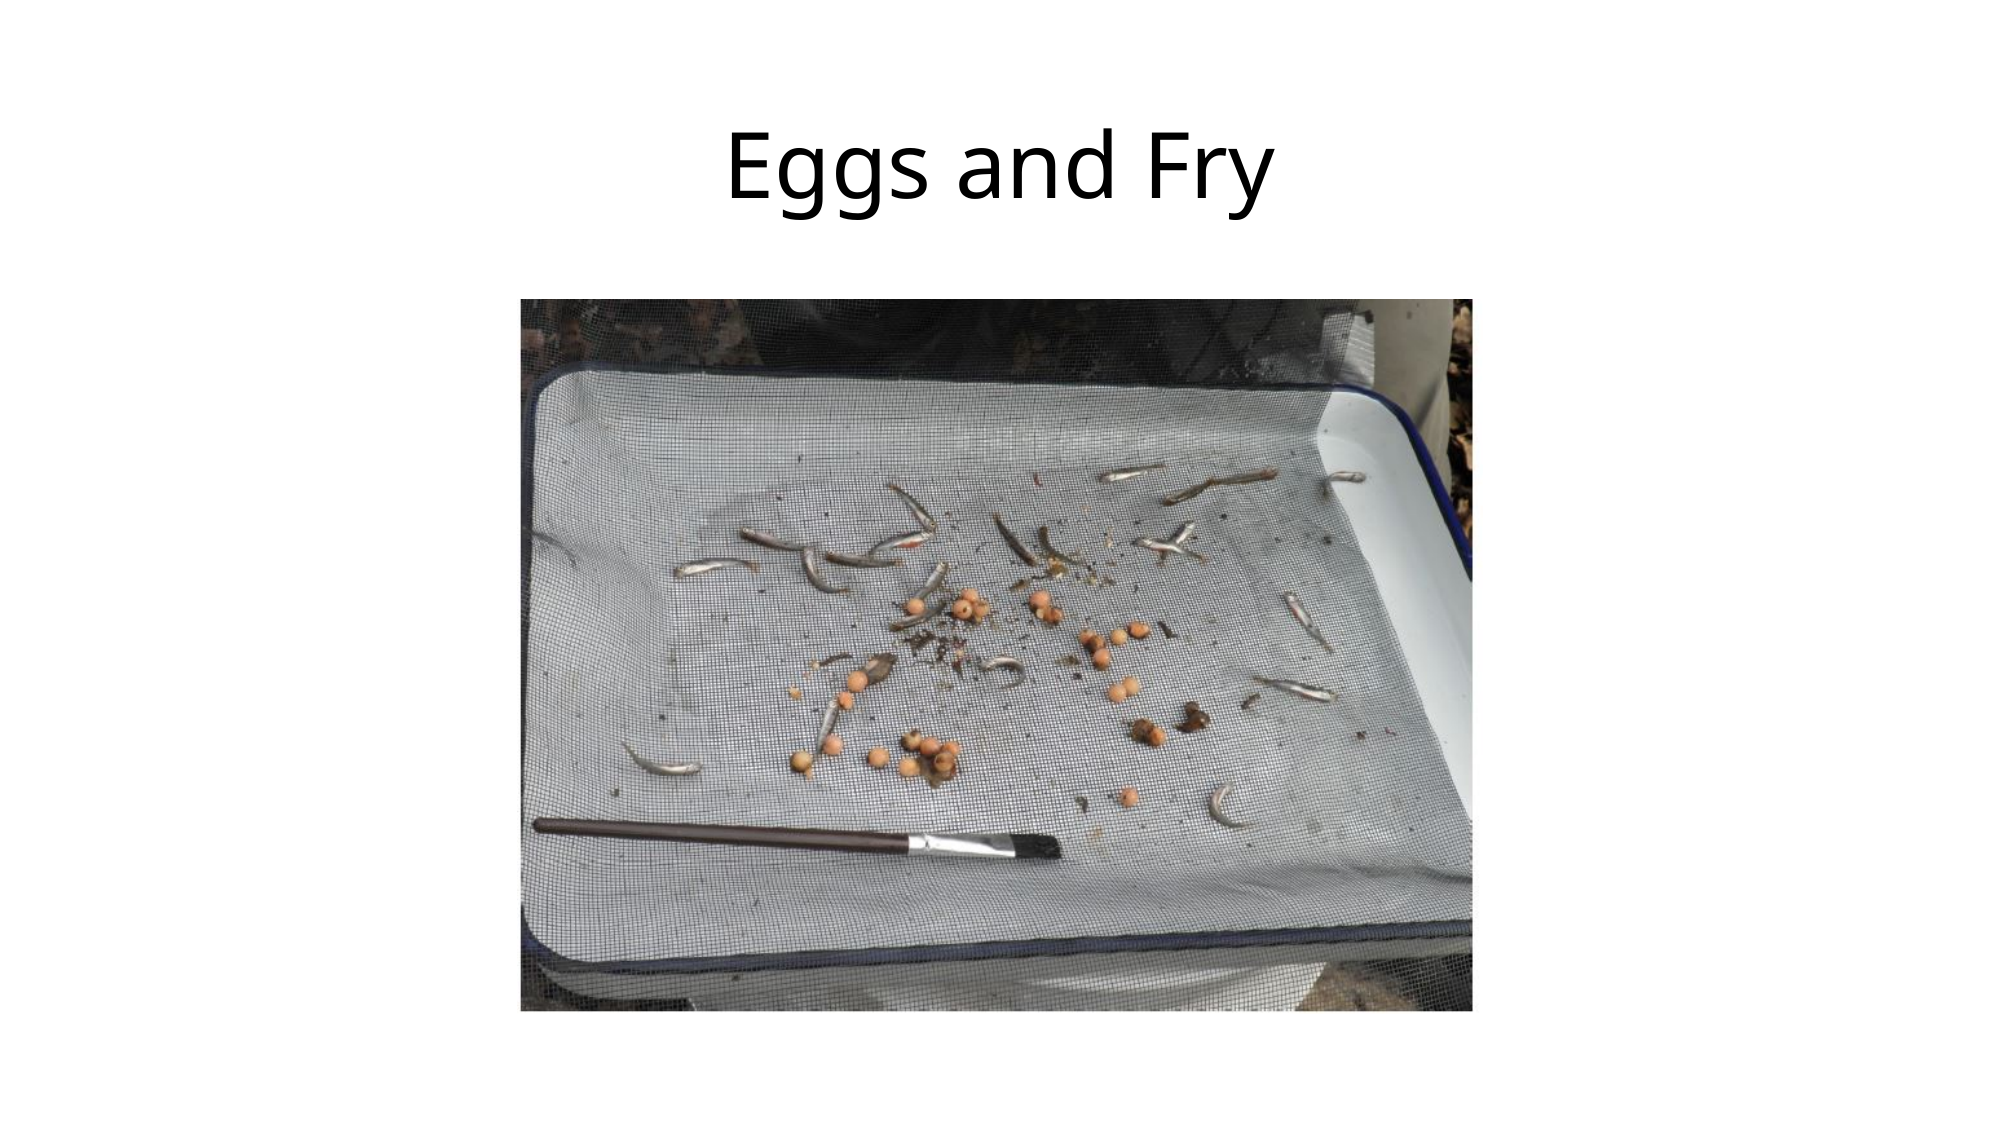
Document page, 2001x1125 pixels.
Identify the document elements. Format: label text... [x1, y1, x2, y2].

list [517, 299, 1483, 1014]
title Eggs and Fry [137, 59, 1863, 278]
